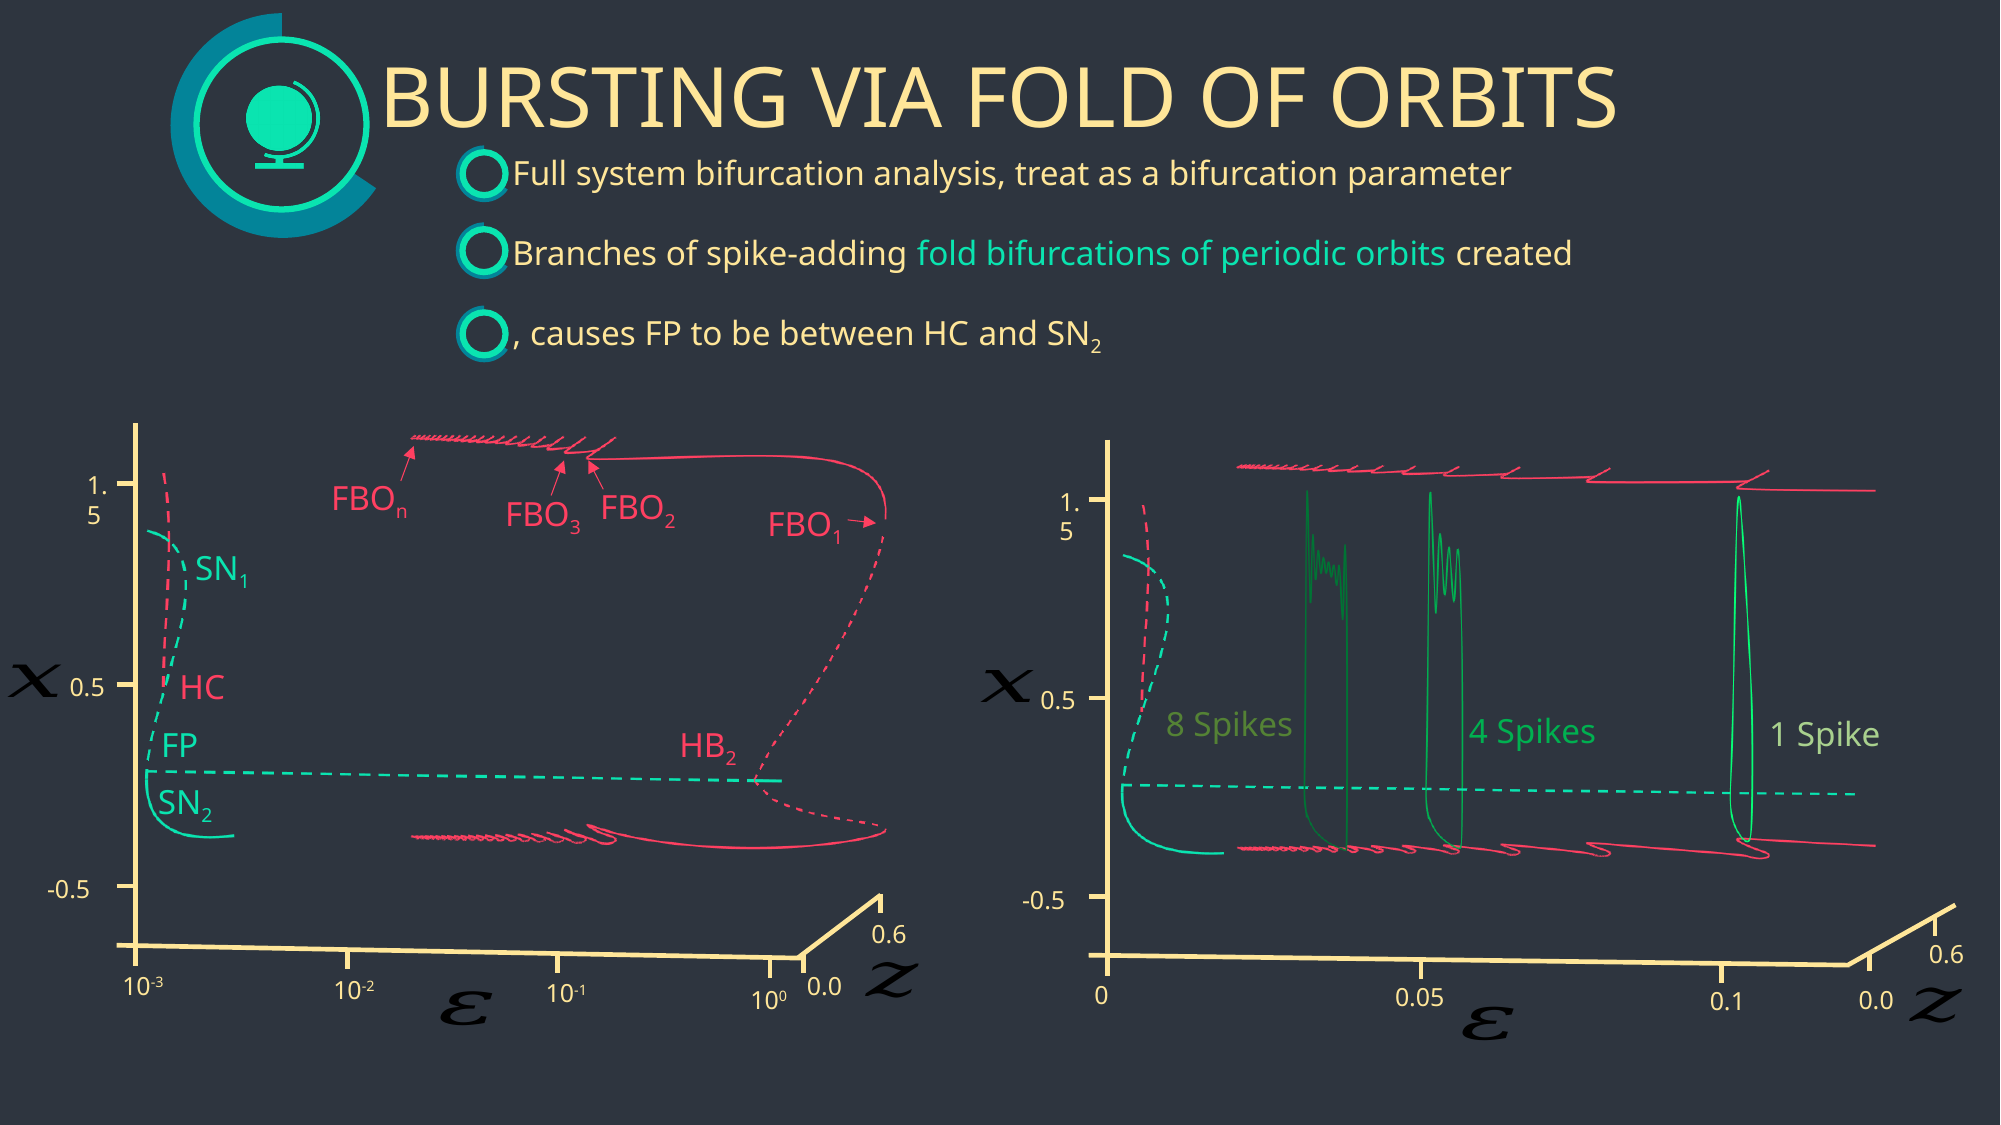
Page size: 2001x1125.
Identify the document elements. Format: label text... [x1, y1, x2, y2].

text_box BURSTING VIA FOLD OF ORBITS [518, 36, 1682, 152]
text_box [455, 222, 513, 280]
picture [234, 76, 332, 174]
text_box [455, 145, 513, 203]
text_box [974, 403, 1981, 1054]
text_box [170, 13, 518, 238]
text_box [455, 305, 513, 363]
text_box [1, 376, 925, 1053]
